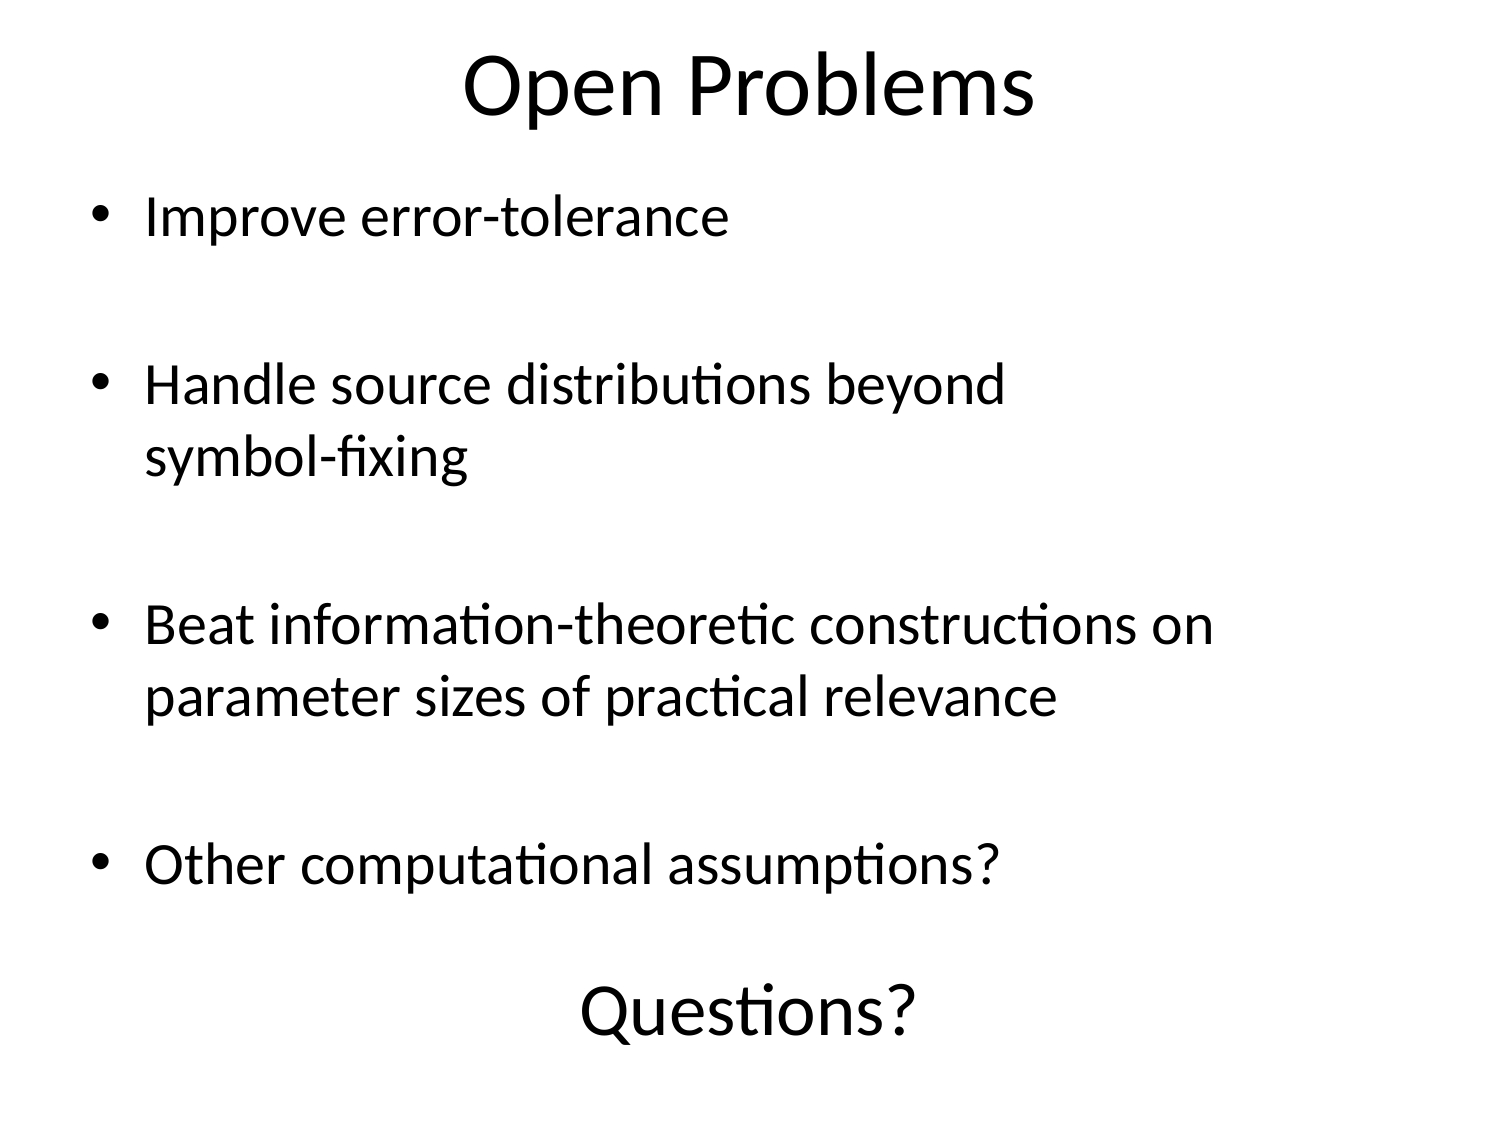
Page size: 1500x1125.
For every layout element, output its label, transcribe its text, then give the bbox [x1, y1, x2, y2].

list Improve error-tolerance Handle source distributions beyond symbol-fixing Beat information-theoretic constructions on parameter sizes of practical relevance Other computational assumptions? [75, 168, 1425, 911]
text_box Questions? [74, 911, 1425, 1099]
title Open Problems [75, 0, 1425, 168]
